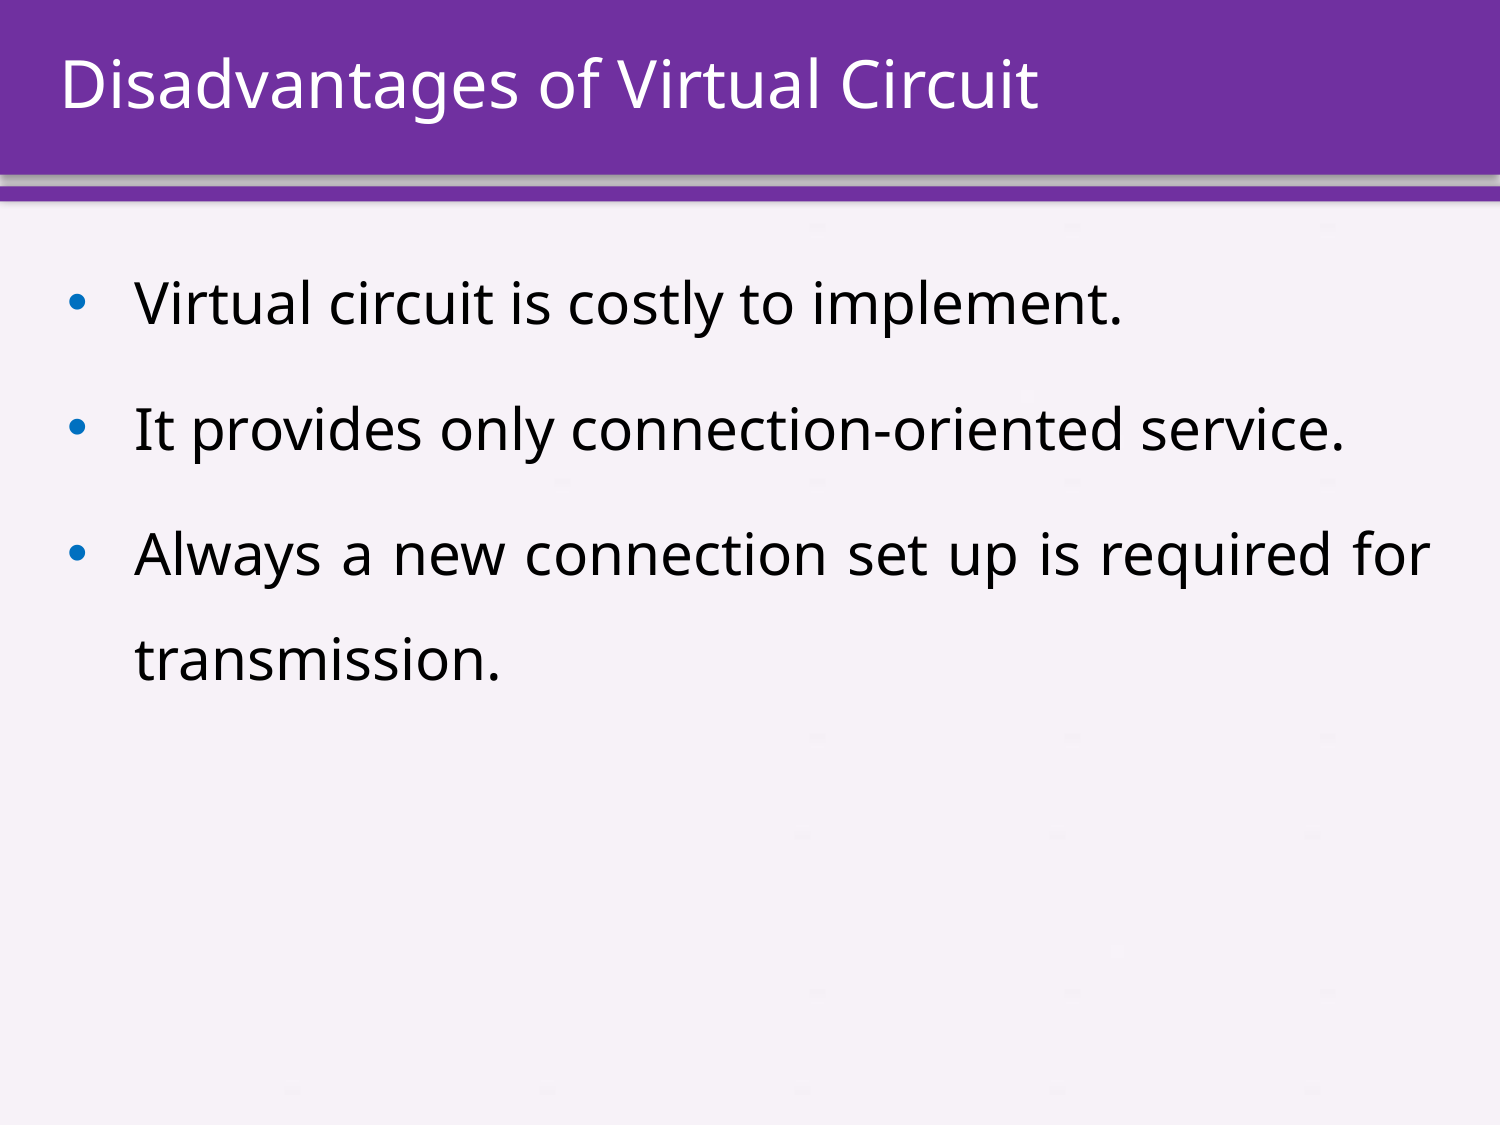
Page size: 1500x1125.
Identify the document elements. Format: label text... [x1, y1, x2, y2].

title Disadvantages of Virtual Circuit [44, 0, 1464, 175]
picture [0, 175, 1500, 186]
list Virtual circuit is costly to implement. It provides only connection-oriented service. Always a new connection set up is required for transmission. [44, 223, 1447, 1043]
picture [0, 202, 1500, 1125]
